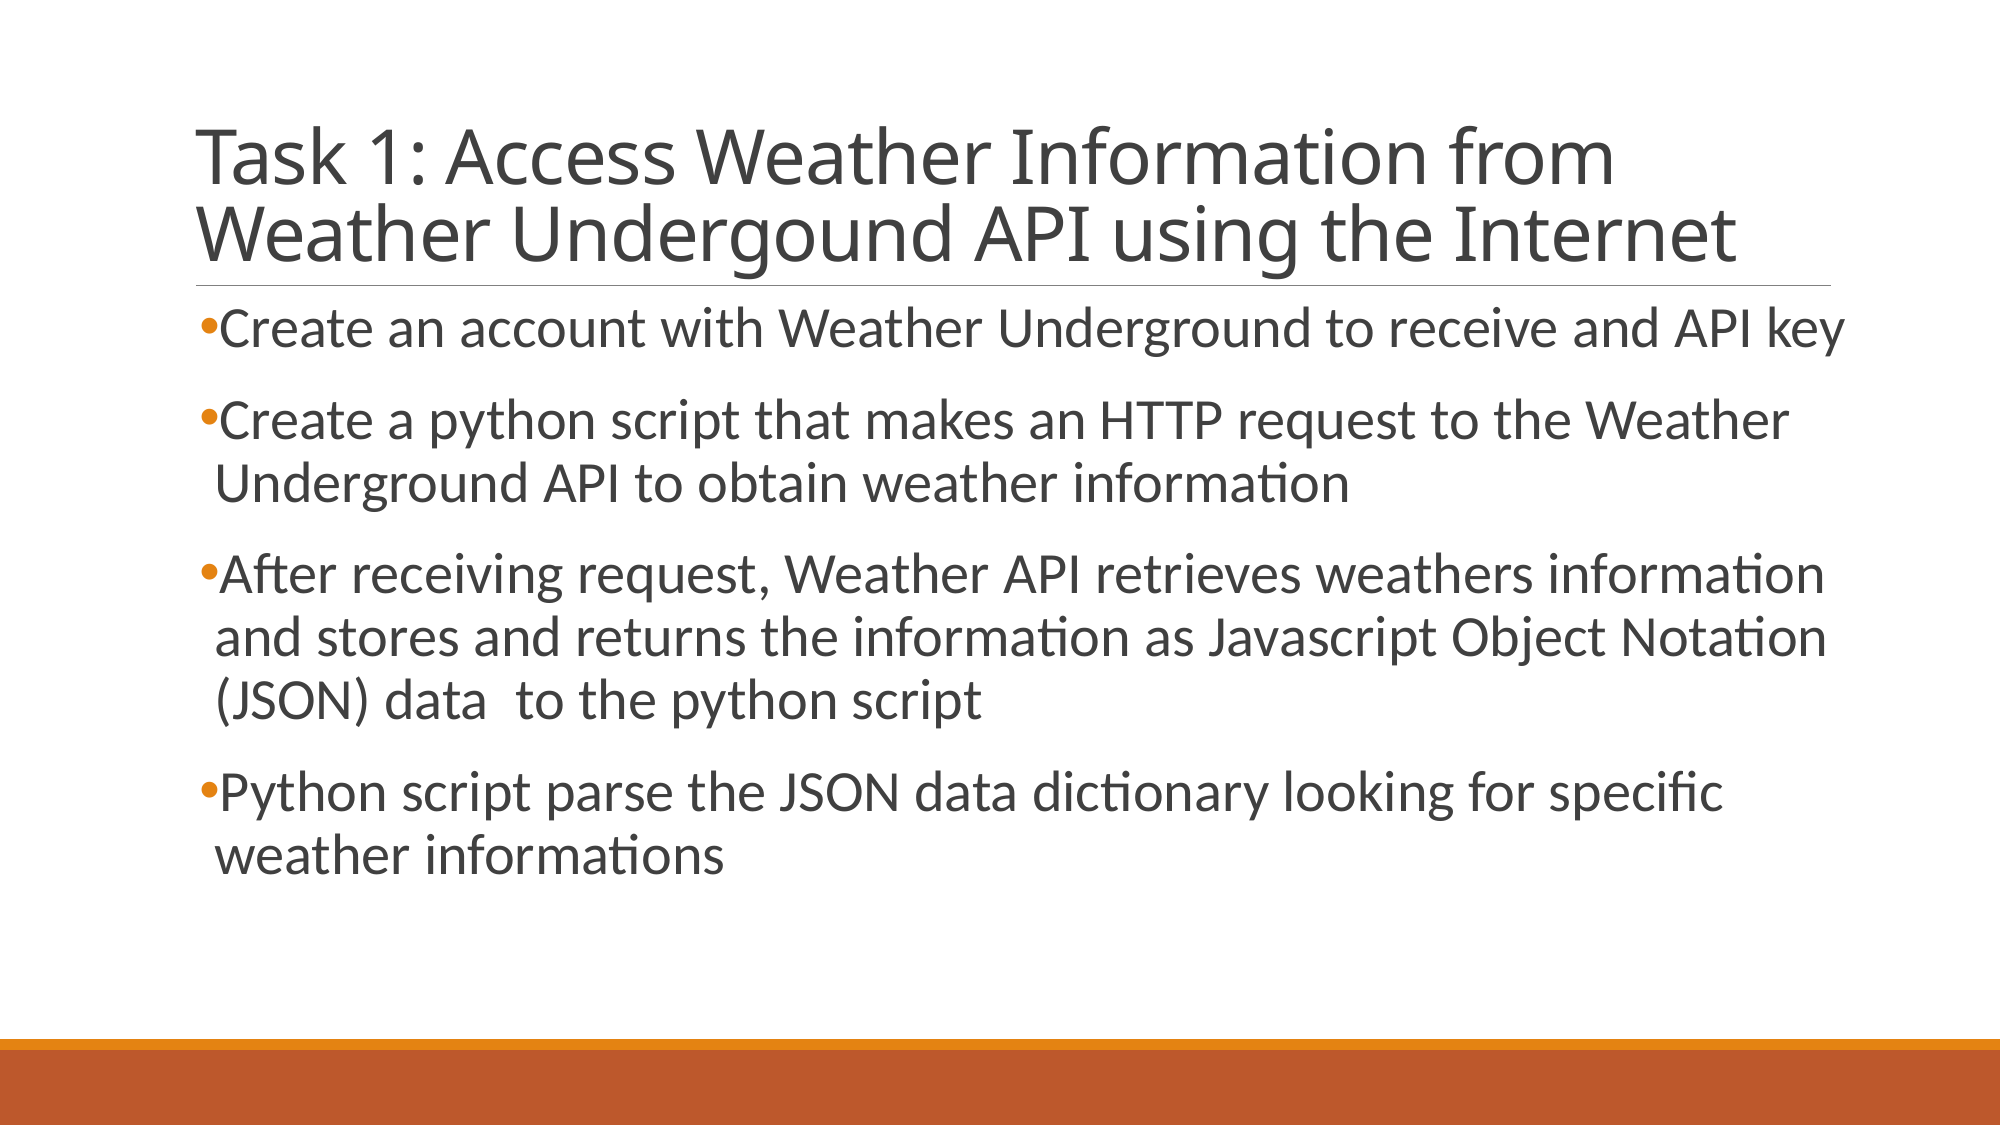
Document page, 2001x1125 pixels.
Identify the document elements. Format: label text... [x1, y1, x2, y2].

title Task 1: Access Weather Information from Weather Undergound API using the Internet [180, 47, 1830, 285]
list Create an account with Weather Underground to receive and API key Create a python script that makes an HTTP request to the Weather Underground API to obtain weather information After receiving request, Weather API retrieves weathers information and stores and returns the information as Javascript Object Notation (JSON) data to the python script Python script parse the JSON data dictionary looking for specific weather informations [199, 289, 1850, 950]
